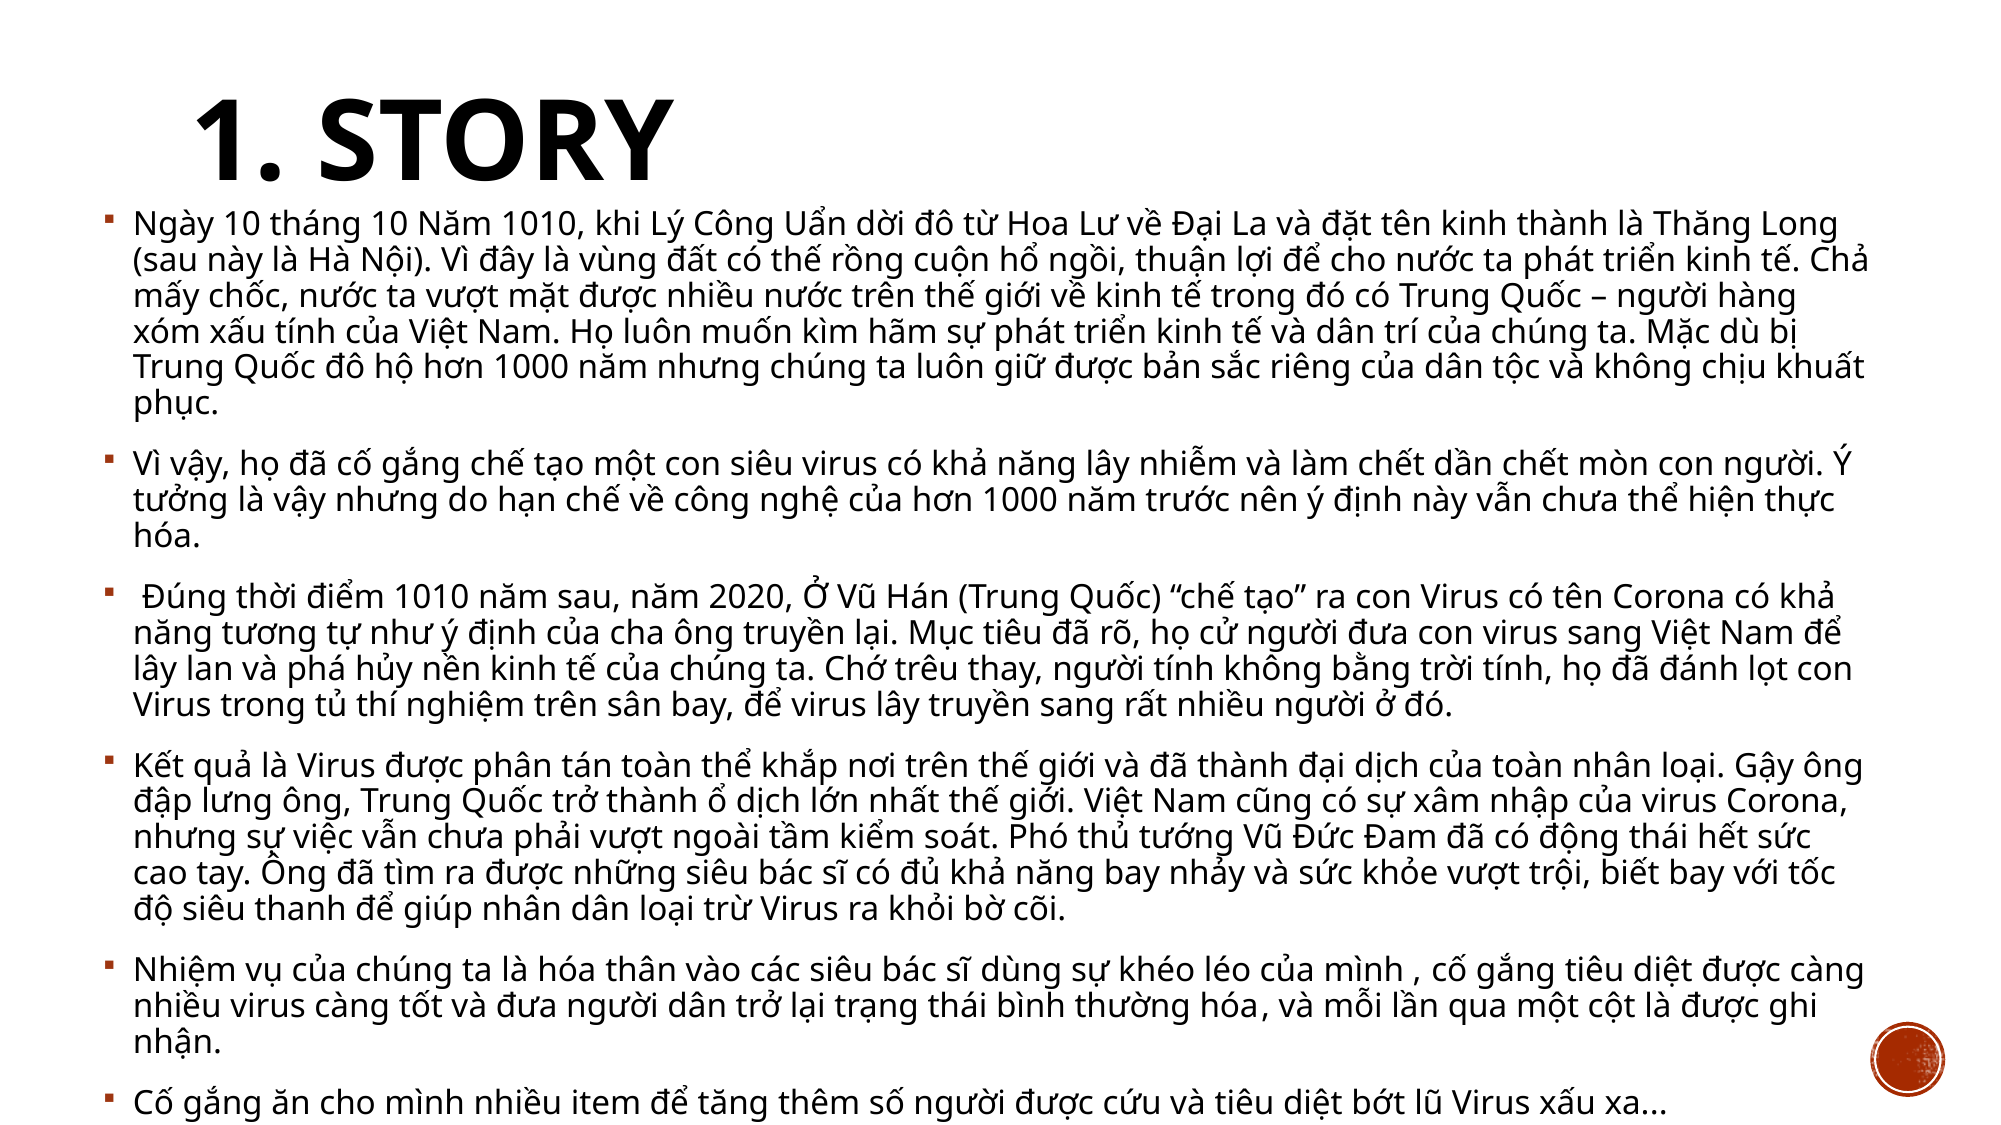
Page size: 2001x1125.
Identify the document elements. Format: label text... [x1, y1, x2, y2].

title 1. Story [175, 79, 1826, 199]
list Ngày 10 tháng 10 Năm 1010, khi Lý Công Uẩn dời đô từ Hoa Lư về Đại La và đặt tên kinh thành là Thăng Long (sau này là Hà Nội). Vì đây là vùng đất có thế rồng cuộn hổ ngồi, thuận lợi để cho nước ta phát triển kinh tế. Chả mấy chốc, nước ta vượt mặt được nhiều nước trên thế giới về kinh tế trong đó có Trung Quốc – người hàng xóm xấu tính của Việt Nam. Họ luôn muốn kìm hãm sự phát triển kinh tế và dân trí của chúng ta. Mặc dù bị Trung Quốc đô hộ hơn 1000 năm nhưng chúng ta luôn giữ được bản sắc riêng của dân tộc và không chịu khuất phục. Vì vậy, họ đã cố gắng chế tạo một con siêu virus có khả năng lây nhiễm và làm chết dần chết mòn con người. Ý tưởng là vậy nhưng do hạn chế về công nghệ của hơn 1000 năm trước nên ý định này vẫn chưa thể hiện thực hóa. Đúng thời điểm 1010 năm sau, năm 2020, Ở Vũ Hán (Trung Quốc) “chế tạo” ra con Virus có tên Corona có khả năng tương tự như ý định của cha ông truyền lại. Mục tiêu đã rõ, họ cử người đưa con virus sang Việt Nam để lây lan và phá hủy nền kinh tế của chúng ta. Chớ trêu thay, người tính không bằng trời tính, họ đã đánh lọt con Virus trong tủ thí nghiệm trên sân bay, để virus lây truyền sang rất nhiều người ở đó. Kết quả là Virus được phân tán toàn thể khắp nơi trên thế giới và đã thành đại dịch của toàn nhân loại. Gậy ông đập lưng ông, Trung Quốc trở thành ổ dịch lớn nhất thế giới. Việt Nam cũng có sự xâm nhập của virus Corona, nhưng sự việc vẫn chưa phải vượt ngoài tầm kiểm soát. Phó thủ tướng Vũ Đức Đam đã có động thái hết sức cao tay. Ông đã tìm ra được những siêu bác sĩ có đủ khả năng bay nhảy và sức khỏe vượt trội, biết bay với tốc độ siêu thanh để giúp nhân dân loại trừ Virus ra khỏi bờ cõi. Nhiệm vụ của chúng ta là hóa thân vào các siêu bác sĩ dùng sự khéo léo của mình , cố gắng tiêu diệt được càng nhiều virus càng tốt và đưa người dân trở lại trạng thái bình thường hóa, và mỗi lần qua một cột là được ghi nhận. Cố gắng ăn cho mình nhiều item để tăng thêm số người được cứu và tiêu diệt bớt lũ Virus xấu xa... Kết thúc game là thông báo kết quả về sự khóe léo của mỗi người và tính bằng điểm số ghi nhận. [87, 199, 1888, 1125]
